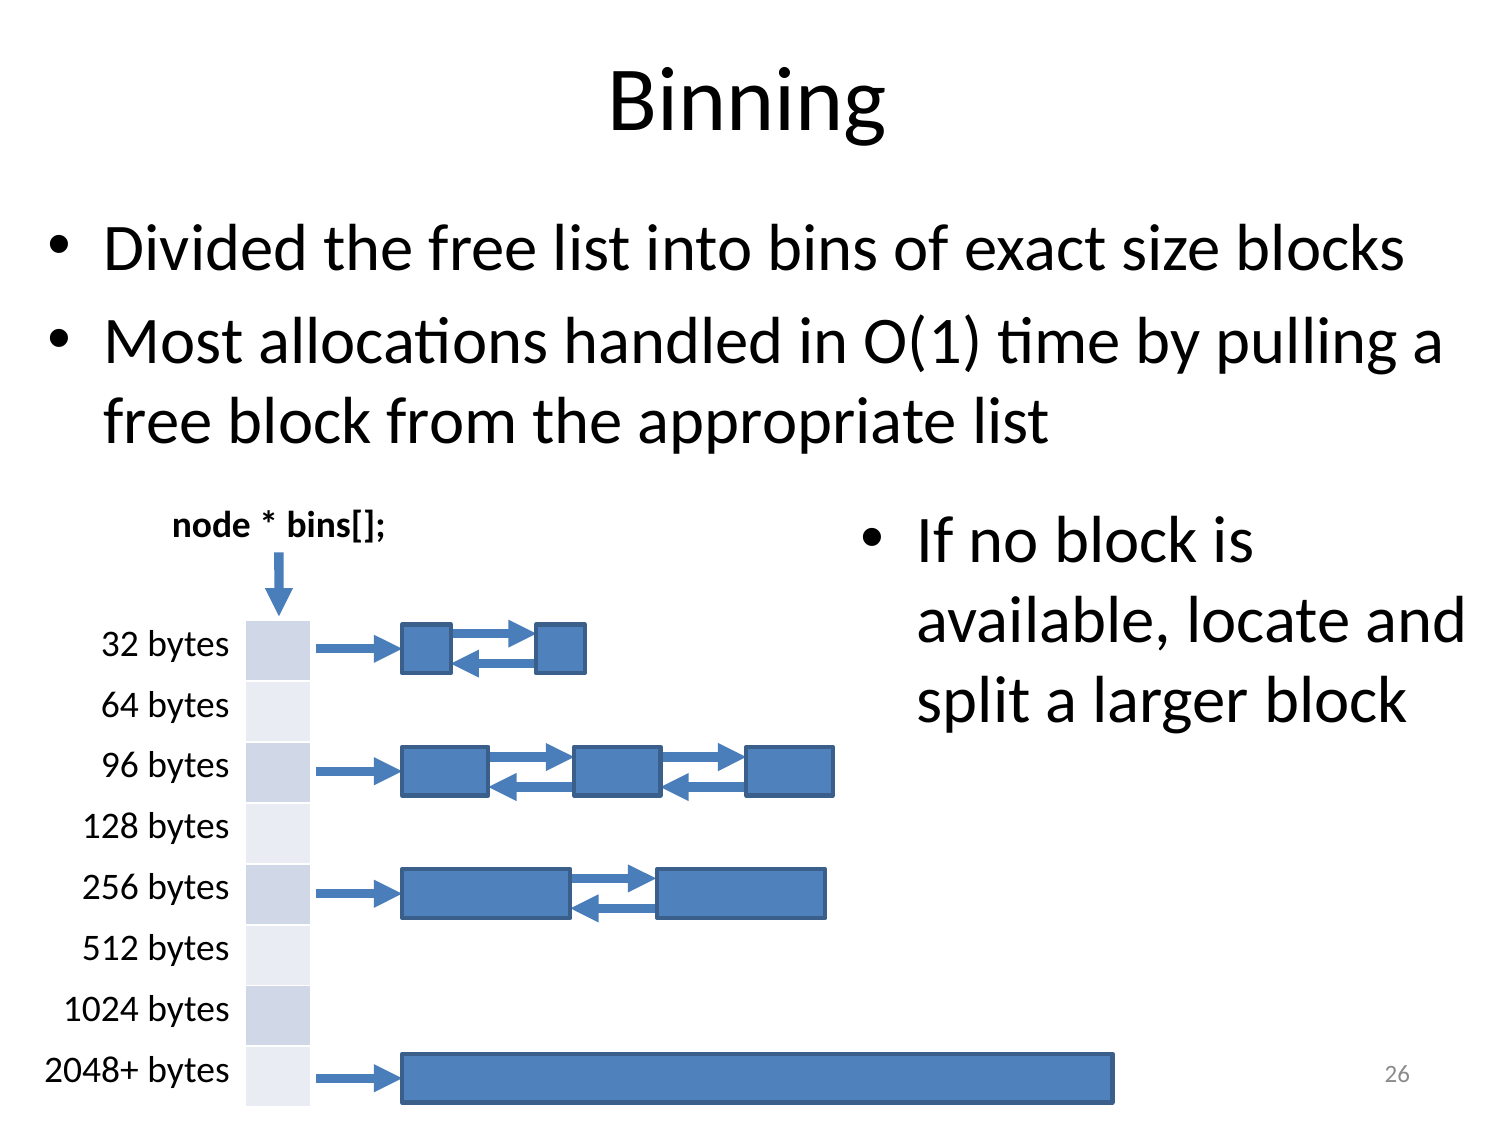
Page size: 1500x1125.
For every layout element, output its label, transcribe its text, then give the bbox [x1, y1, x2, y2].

table_cell 512 bytes [26, 926, 244, 985]
table_cell 64 bytes [26, 682, 244, 741]
table_cell [246, 743, 310, 802]
slide_number 26 [1074, 1042, 1425, 1103]
table_cell [246, 865, 310, 924]
table_header [246, 621, 310, 680]
text_box If no block is available, locate and split a larger block [845, 488, 1488, 1032]
text_box node * bins[]; [157, 498, 401, 553]
table_cell [246, 804, 310, 863]
text_box [655, 867, 827, 920]
text_box [400, 867, 572, 920]
table_cell 96 bytes [26, 743, 244, 802]
table_cell [246, 986, 310, 1045]
table_cell [246, 682, 310, 741]
table_cell [246, 926, 310, 985]
title Binning [7, 0, 1488, 188]
text_box Divided the free list into bins of exact size blocks Most allocations handled in O(1) time by pulling a free block from the appropriate list [32, 195, 1468, 498]
table_cell 128 bytes [26, 804, 244, 863]
text_box [744, 745, 835, 798]
text_box [572, 745, 663, 798]
text_box [534, 622, 587, 675]
table_cell 2048+ bytes [26, 1047, 244, 1106]
text_box [400, 1052, 1115, 1105]
table_cell 1024 bytes [26, 986, 244, 1045]
table_cell 256 bytes [26, 865, 244, 924]
table_cell [246, 1047, 310, 1106]
text_box [400, 622, 453, 675]
text_box [400, 745, 490, 798]
table_header 32 bytes [26, 621, 244, 680]
